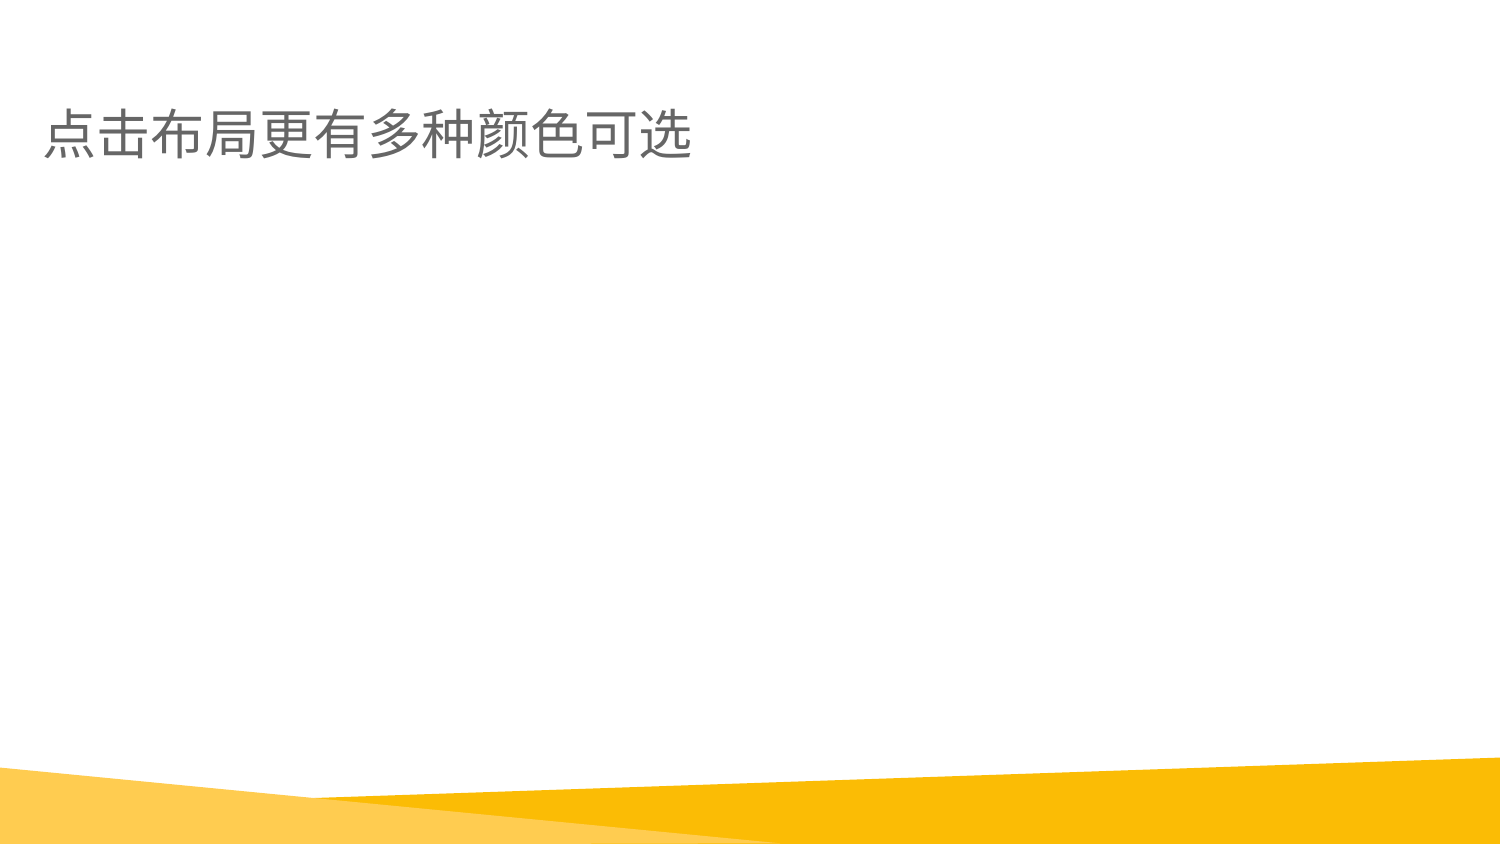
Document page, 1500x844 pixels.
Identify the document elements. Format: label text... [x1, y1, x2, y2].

title 点击布局更有多种颜色可选 [27, 85, 1463, 210]
